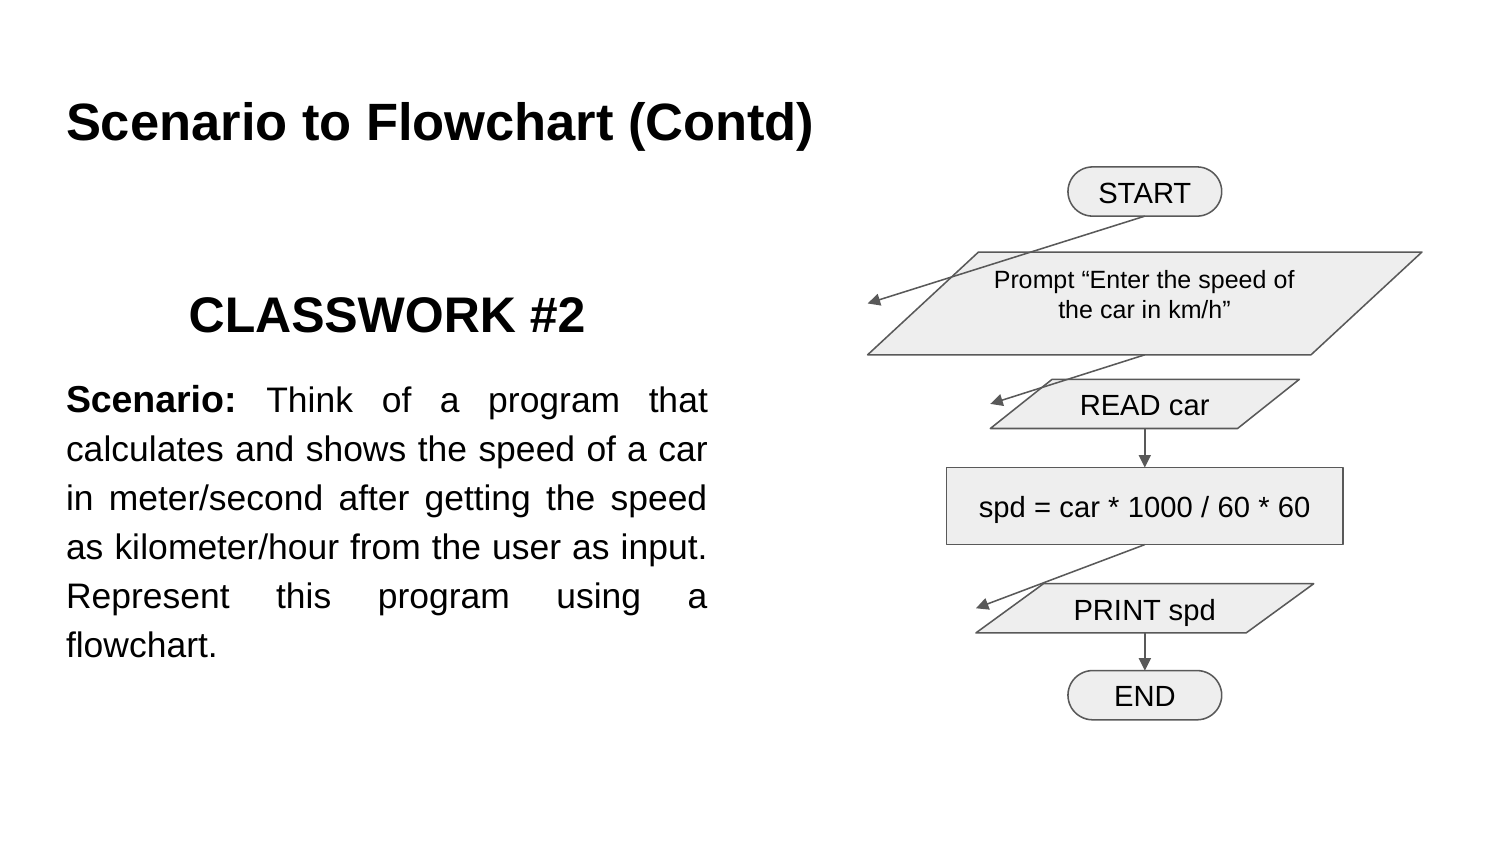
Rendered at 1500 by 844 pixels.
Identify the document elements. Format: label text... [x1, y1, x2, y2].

text_box END [1067, 670, 1222, 720]
list CLASSWORK #2 Scenario: Think of a program that calculates and shows the speed of a car in meter/second after getting the speed as kilometer/hour from the user as input. Represent this program using a flowchart. [51, 189, 724, 750]
text_box READ car [990, 379, 1300, 429]
text_box PRINT spd [975, 583, 1314, 633]
text_box spd = car * 1000 / 60 * 60 [946, 467, 1344, 545]
title Scenario to Flowchart (Contd) [51, 72, 857, 167]
text_box Prompt “Enter the speed of the car in km/h” [867, 252, 1422, 355]
text_box START [1067, 166, 1222, 217]
